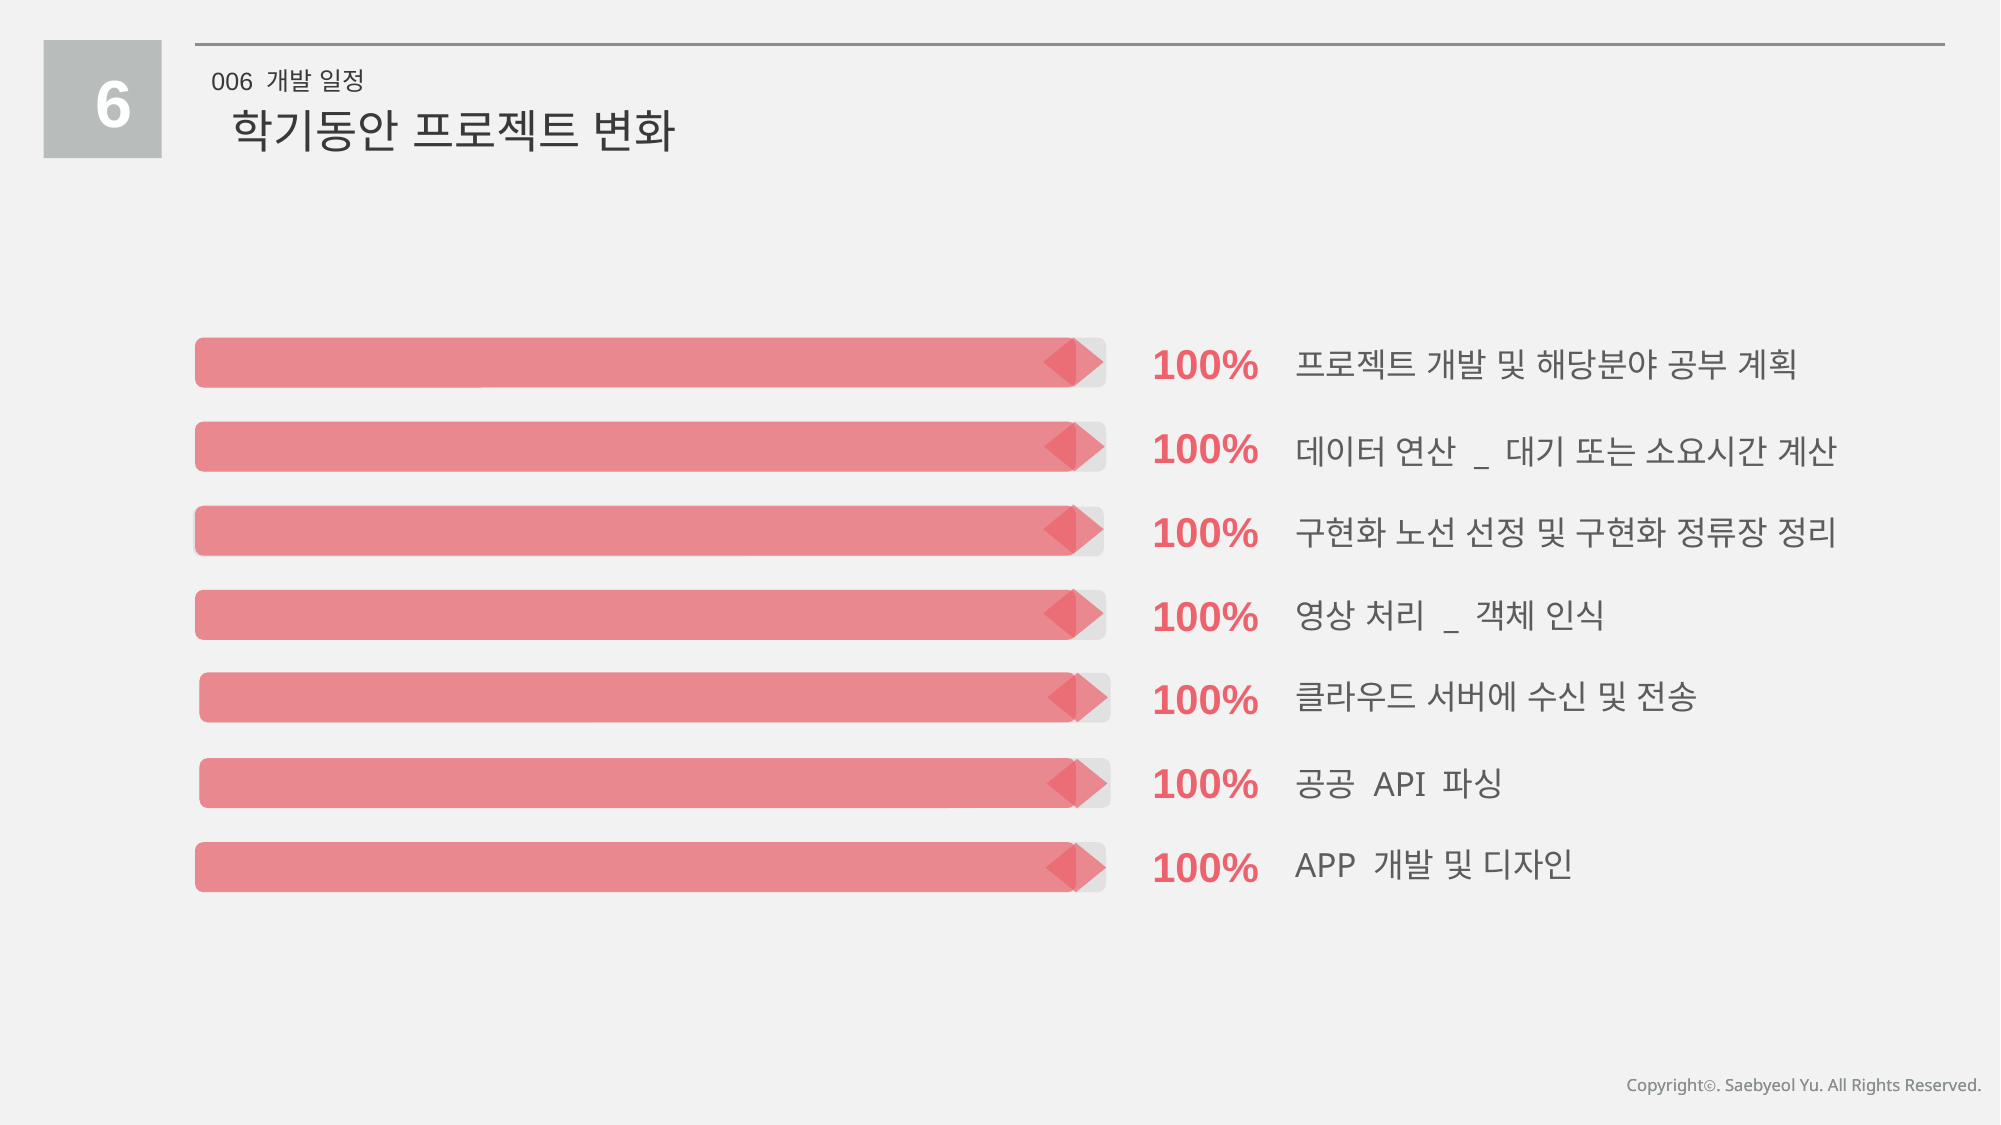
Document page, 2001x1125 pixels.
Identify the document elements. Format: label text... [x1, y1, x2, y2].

text_box 100% [1137, 414, 1274, 479]
text_box 100% [1137, 582, 1274, 647]
text_box APP 개발 및 디자인 [1280, 836, 1991, 892]
text_box Copyrightⓒ. Saebyeol Yu. All Rights Reserved. [1611, 1067, 1998, 1102]
text_box 클라우드 서버에 수신 및 전송 [1280, 668, 1991, 724]
text_box 100% [1137, 833, 1274, 899]
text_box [194, 337, 1107, 388]
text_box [194, 589, 1107, 640]
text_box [194, 421, 1107, 472]
text_box 영상 처리 _ 객체 인식 [1280, 587, 1991, 643]
text_box [42, 39, 163, 159]
text_box 100% [1137, 330, 1274, 395]
text_box 공공 API 파싱 [1280, 755, 1991, 811]
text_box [192, 505, 1104, 557]
text_box 100% [1137, 498, 1274, 563]
text_box 6 [80, 52, 123, 148]
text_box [194, 57, 714, 167]
text_box 구현화 노선 선정 및 구현화 정류장 정리 [1280, 504, 1991, 560]
text_box 100% [1137, 749, 1274, 815]
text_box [199, 757, 1111, 809]
text_box 프로젝트 개발 및 해당분야 공부 계획 [1280, 336, 1991, 392]
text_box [199, 672, 1111, 723]
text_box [194, 842, 1107, 893]
text_box 100% [1137, 665, 1274, 731]
text_box 데이터 연산 _ 대기 또는 소요시간 계산 [1280, 423, 1991, 479]
